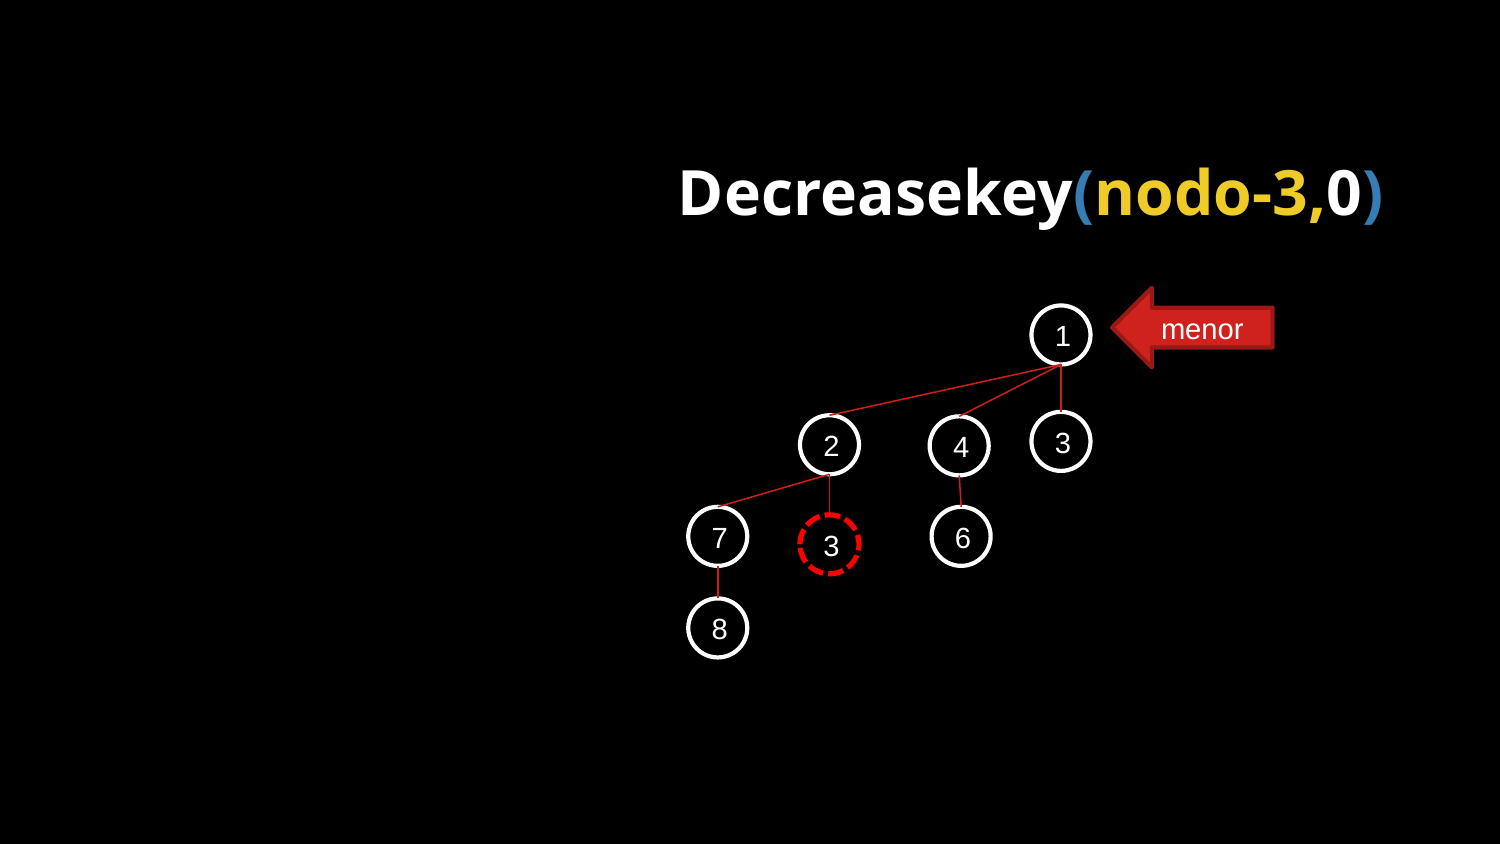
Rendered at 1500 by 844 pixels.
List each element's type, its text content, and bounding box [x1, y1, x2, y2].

title Decreasekey(nodo-3,0) [599, 93, 1399, 288]
text_box 8 [686, 596, 750, 660]
text_box menor [1110, 285, 1275, 370]
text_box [829, 364, 956, 416]
text_box 1 [1029, 303, 1093, 367]
text_box 4 [927, 424, 991, 478]
text_box 3 [1029, 410, 1093, 473]
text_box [958, 364, 1062, 417]
text_box 6 [929, 505, 993, 568]
text_box 2 [797, 413, 862, 477]
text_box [717, 474, 830, 508]
text_box 3 [797, 513, 862, 576]
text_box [958, 475, 962, 508]
text_box 7 [686, 505, 750, 568]
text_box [955, 504, 964, 511]
